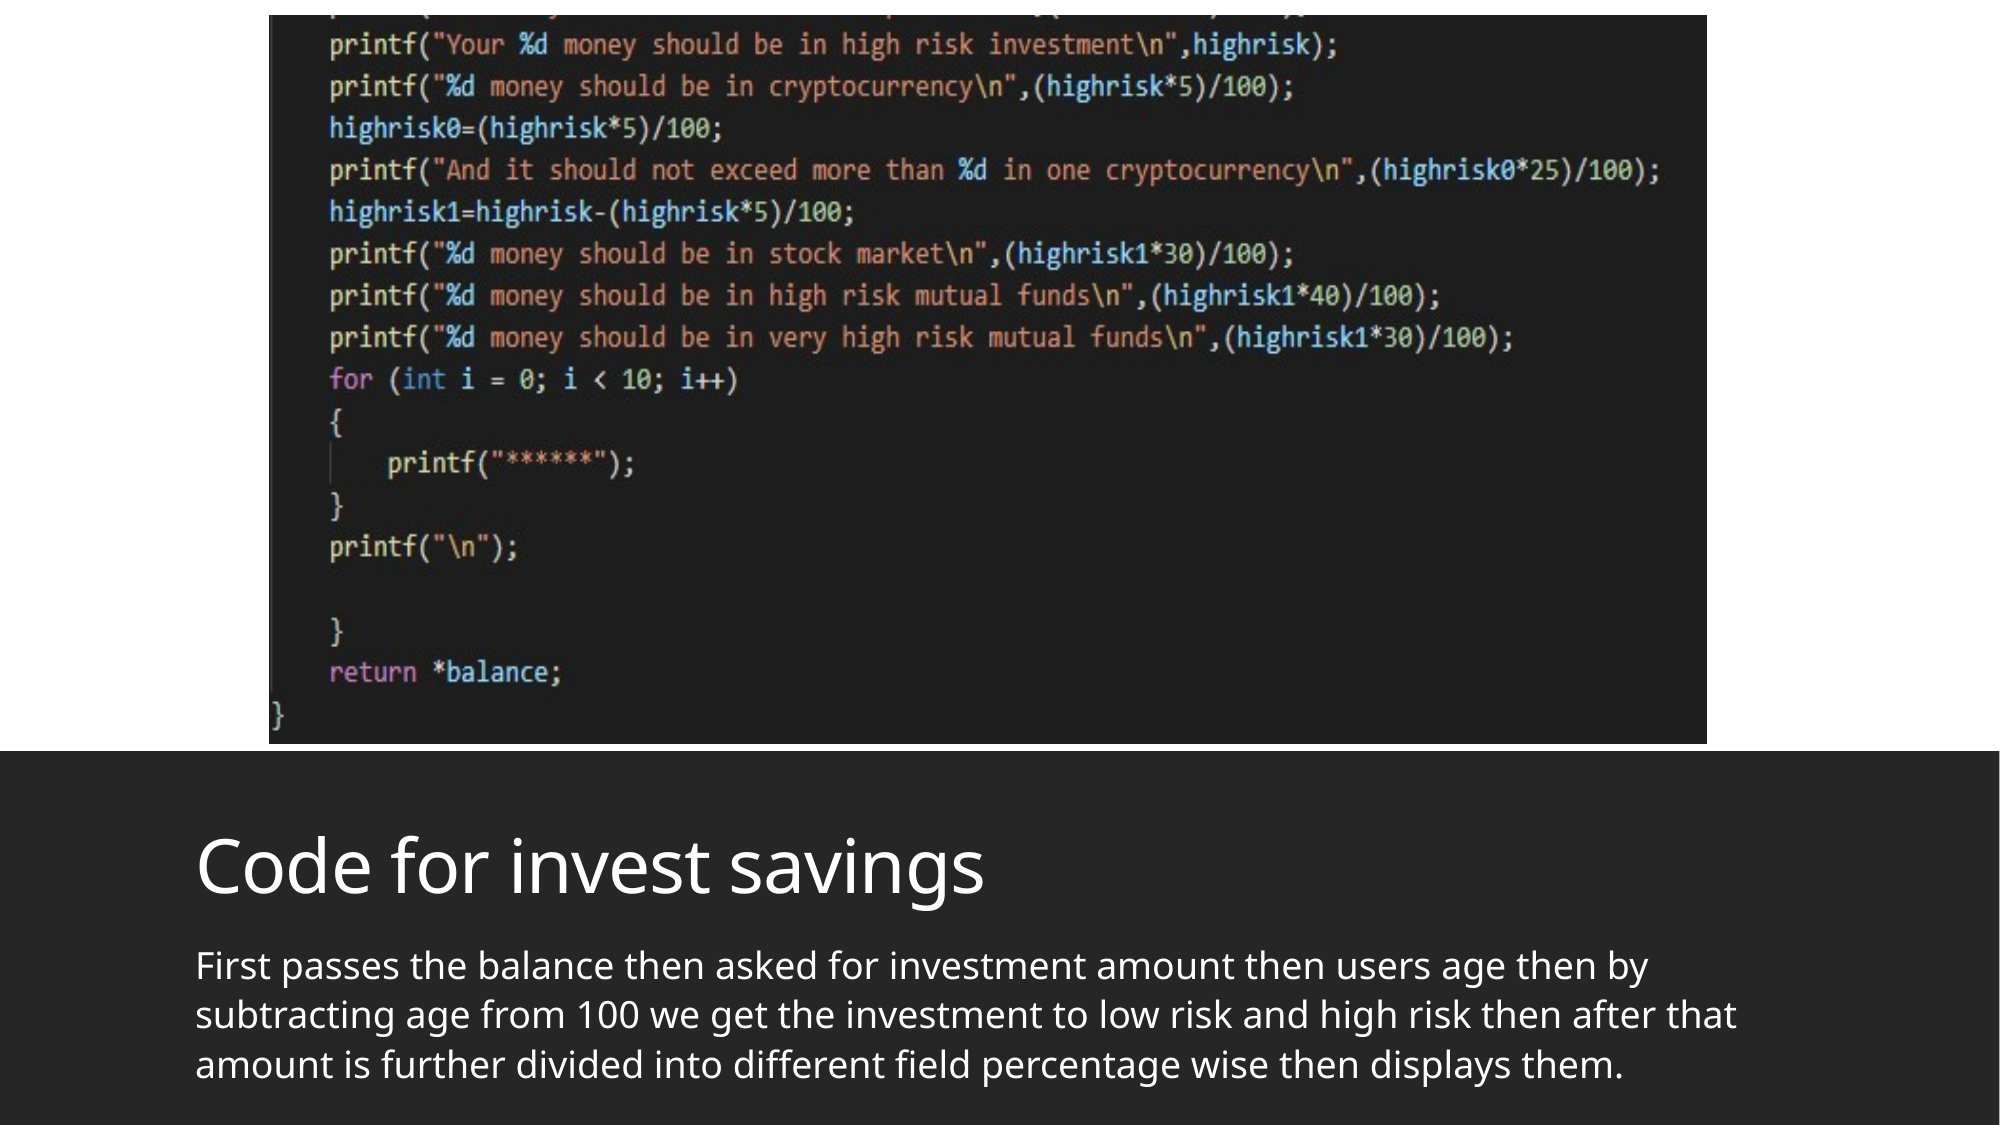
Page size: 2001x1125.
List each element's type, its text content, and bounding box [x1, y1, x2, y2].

picture [268, 14, 1707, 744]
list First passes the balance then asked for investment amount then users age then by subtracting age from 100 we get the investment to low risk and high risk then after that amount is further divided into different field percentage wise then displays them. [180, 937, 1839, 1087]
title Code for invest savings [180, 787, 1839, 910]
